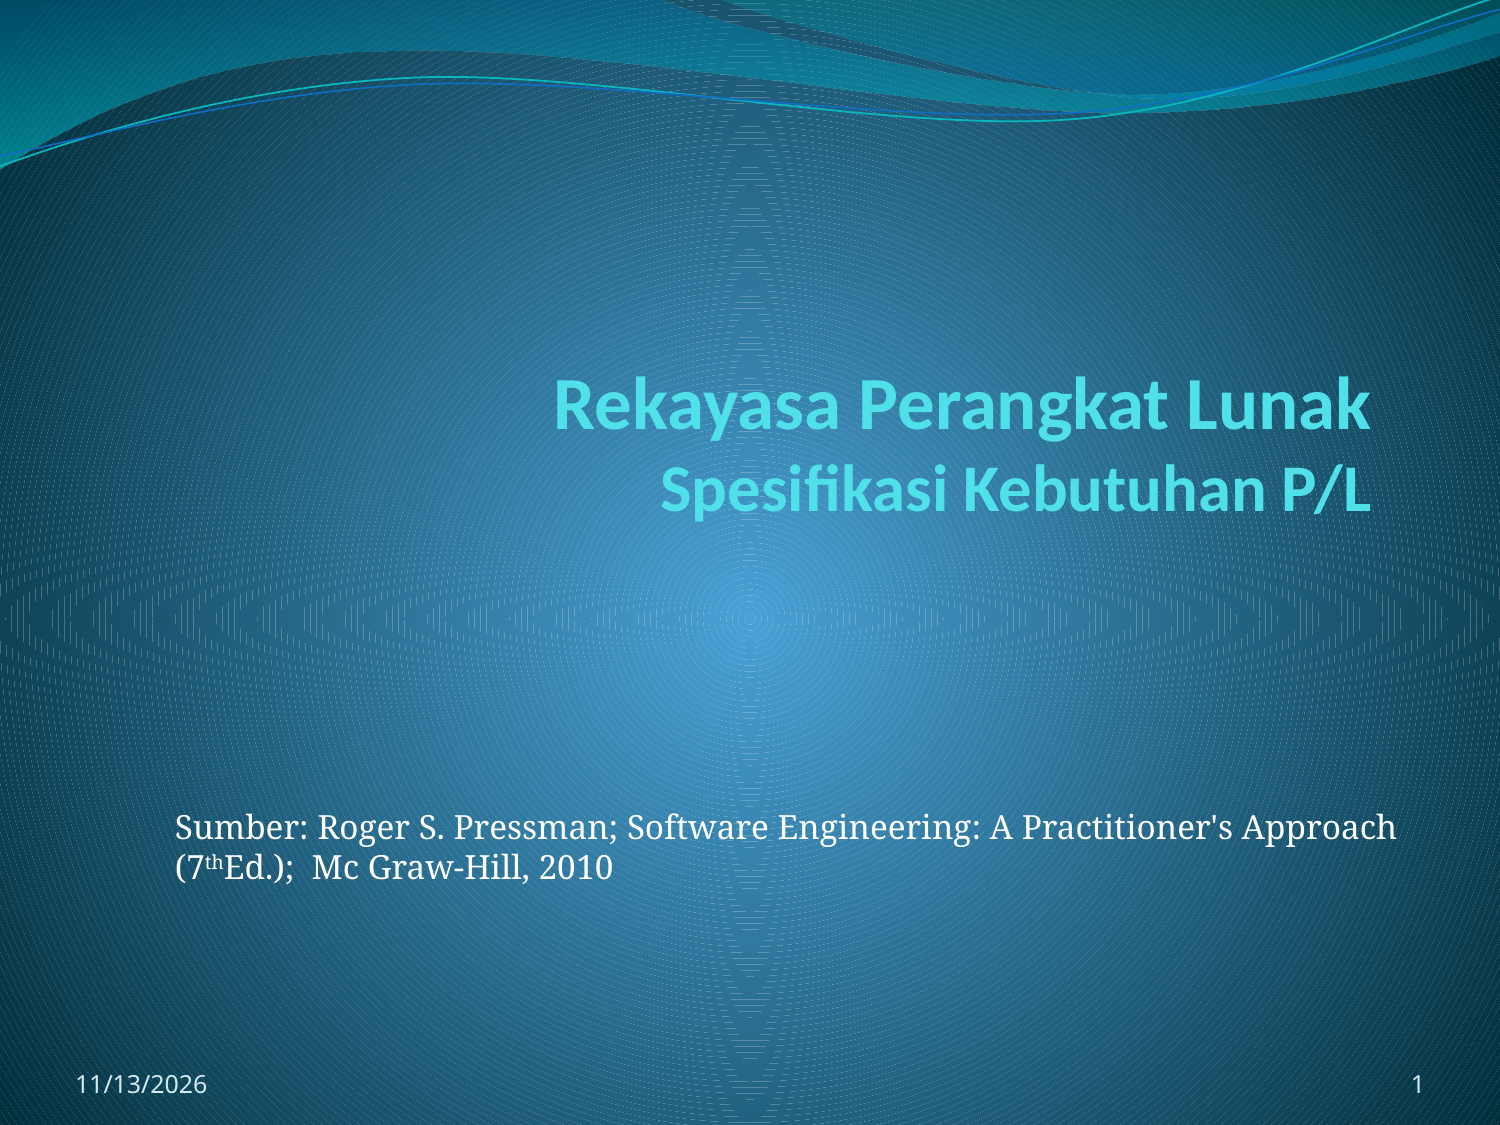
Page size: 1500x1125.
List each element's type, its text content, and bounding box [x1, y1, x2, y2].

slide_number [75, 1042, 425, 1103]
slide_number 1 [1299, 1042, 1425, 1103]
title Rekayasa Perangkat Lunak Spesifikasi Kebutuhan P/L [87, 224, 1376, 526]
subtitle Sumber: Roger S. Pressman; Software Engineering: A Practitioner's Approach (7thEd.); Mc Graw-Hill, 2010 [174, 624, 1463, 913]
